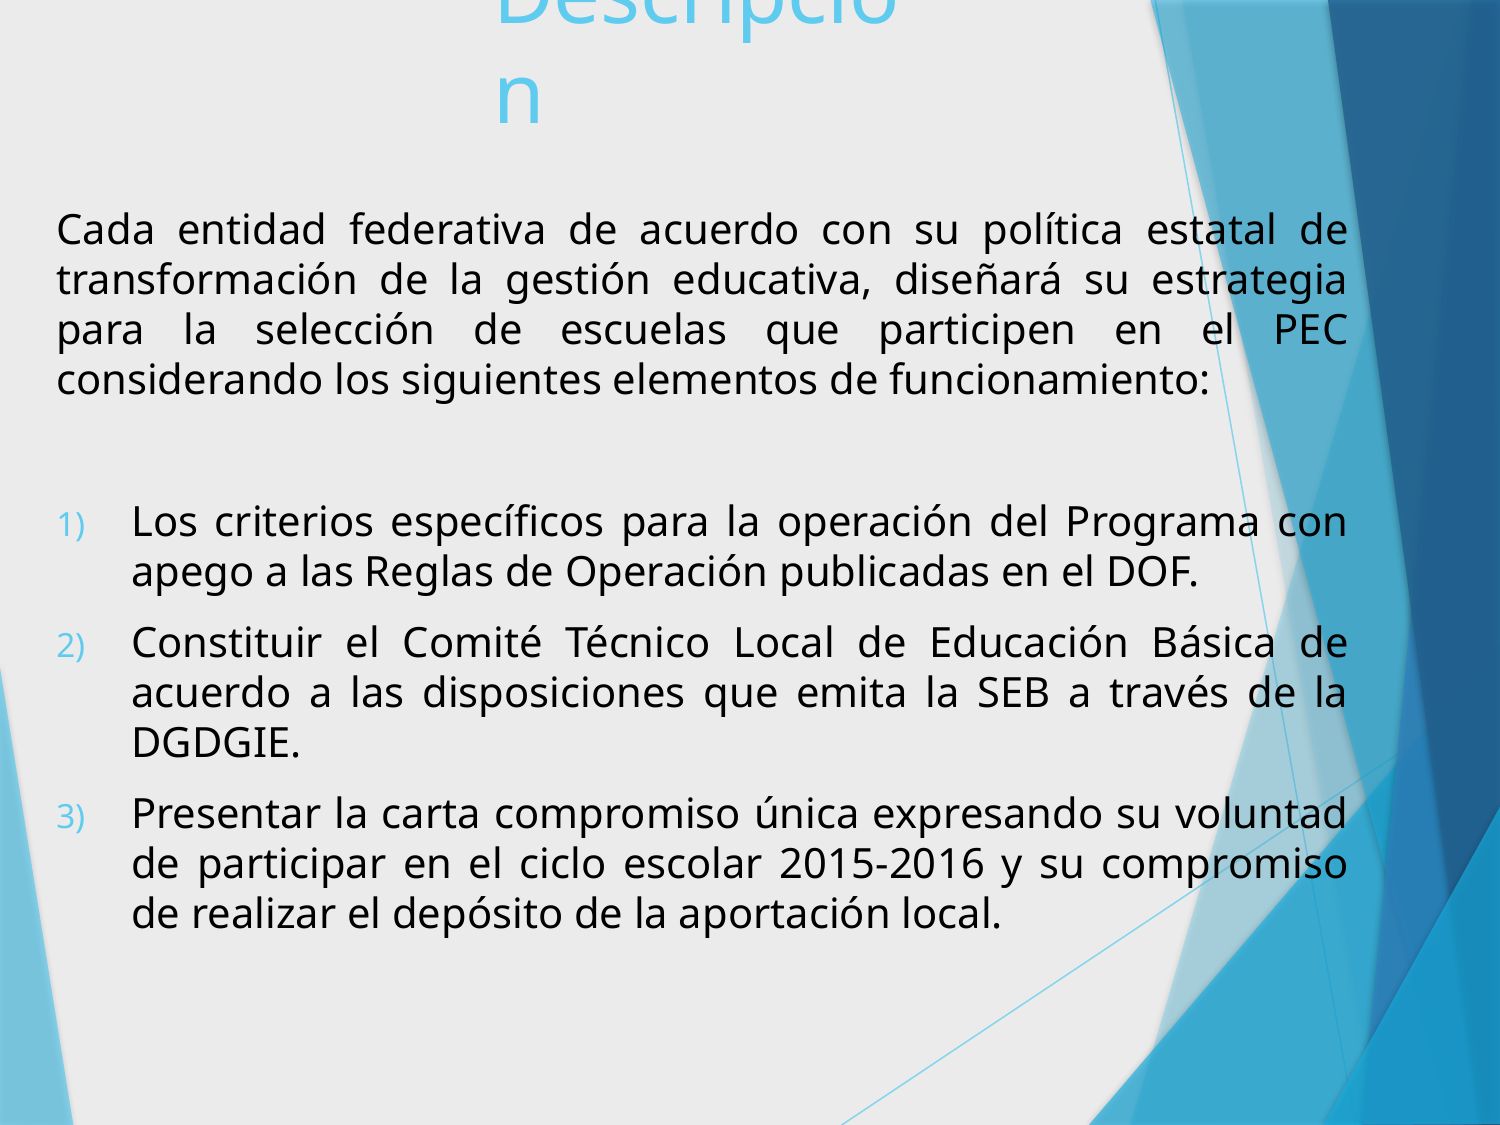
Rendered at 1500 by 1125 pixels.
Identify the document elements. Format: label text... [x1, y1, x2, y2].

list Cada entidad federativa de acuerdo con su política estatal de transformación de la gestión educativa, diseñará su estrategia para la selección de escuelas que participen en el PEC considerando los siguientes elementos de funcionamiento: Los criterios específicos para la operación del Programa con apego a las Reglas de Operación publicadas en el DOF. Constituir el Comité Técnico Local de Educación Básica de acuerdo a las disposiciones que emita la SEB a través de la DGDGIE. Presentar la carta compromiso única expresando su voluntad de participar en el ciclo escolar 2015-2016 y su compromiso de realizar el depósito de la aportación local. [41, 195, 1365, 976]
title Descripción [478, 30, 963, 148]
